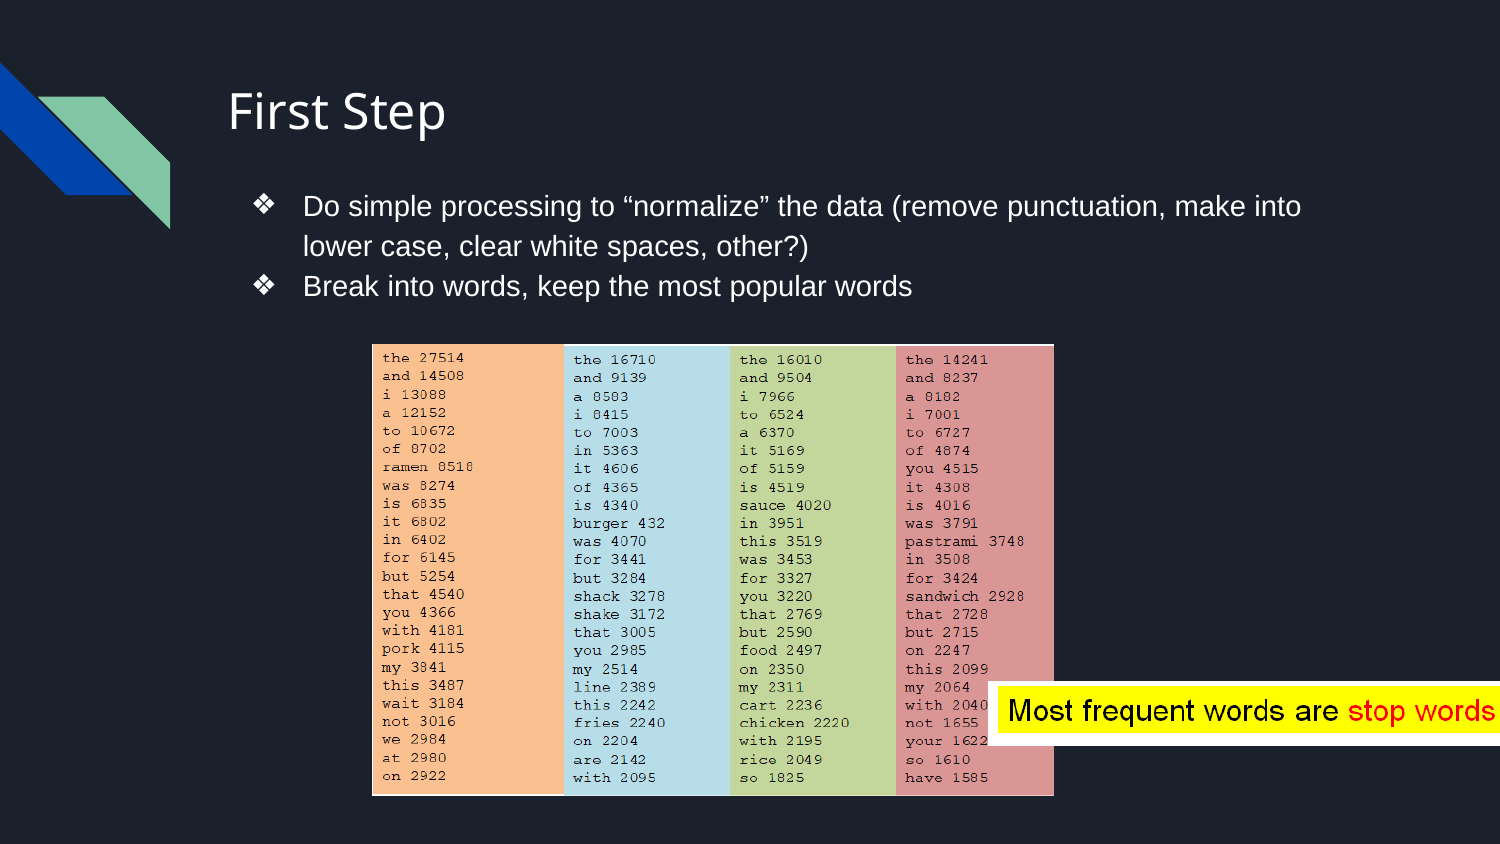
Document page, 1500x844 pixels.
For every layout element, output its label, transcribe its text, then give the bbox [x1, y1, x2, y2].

picture [371, 344, 1500, 796]
list Do simple processing to “normalize” the data (remove punctuation, make into lower case, clear white spaces, other?) Break into words, keep the most popular words [212, 167, 1368, 645]
title First Step [212, 64, 1368, 167]
